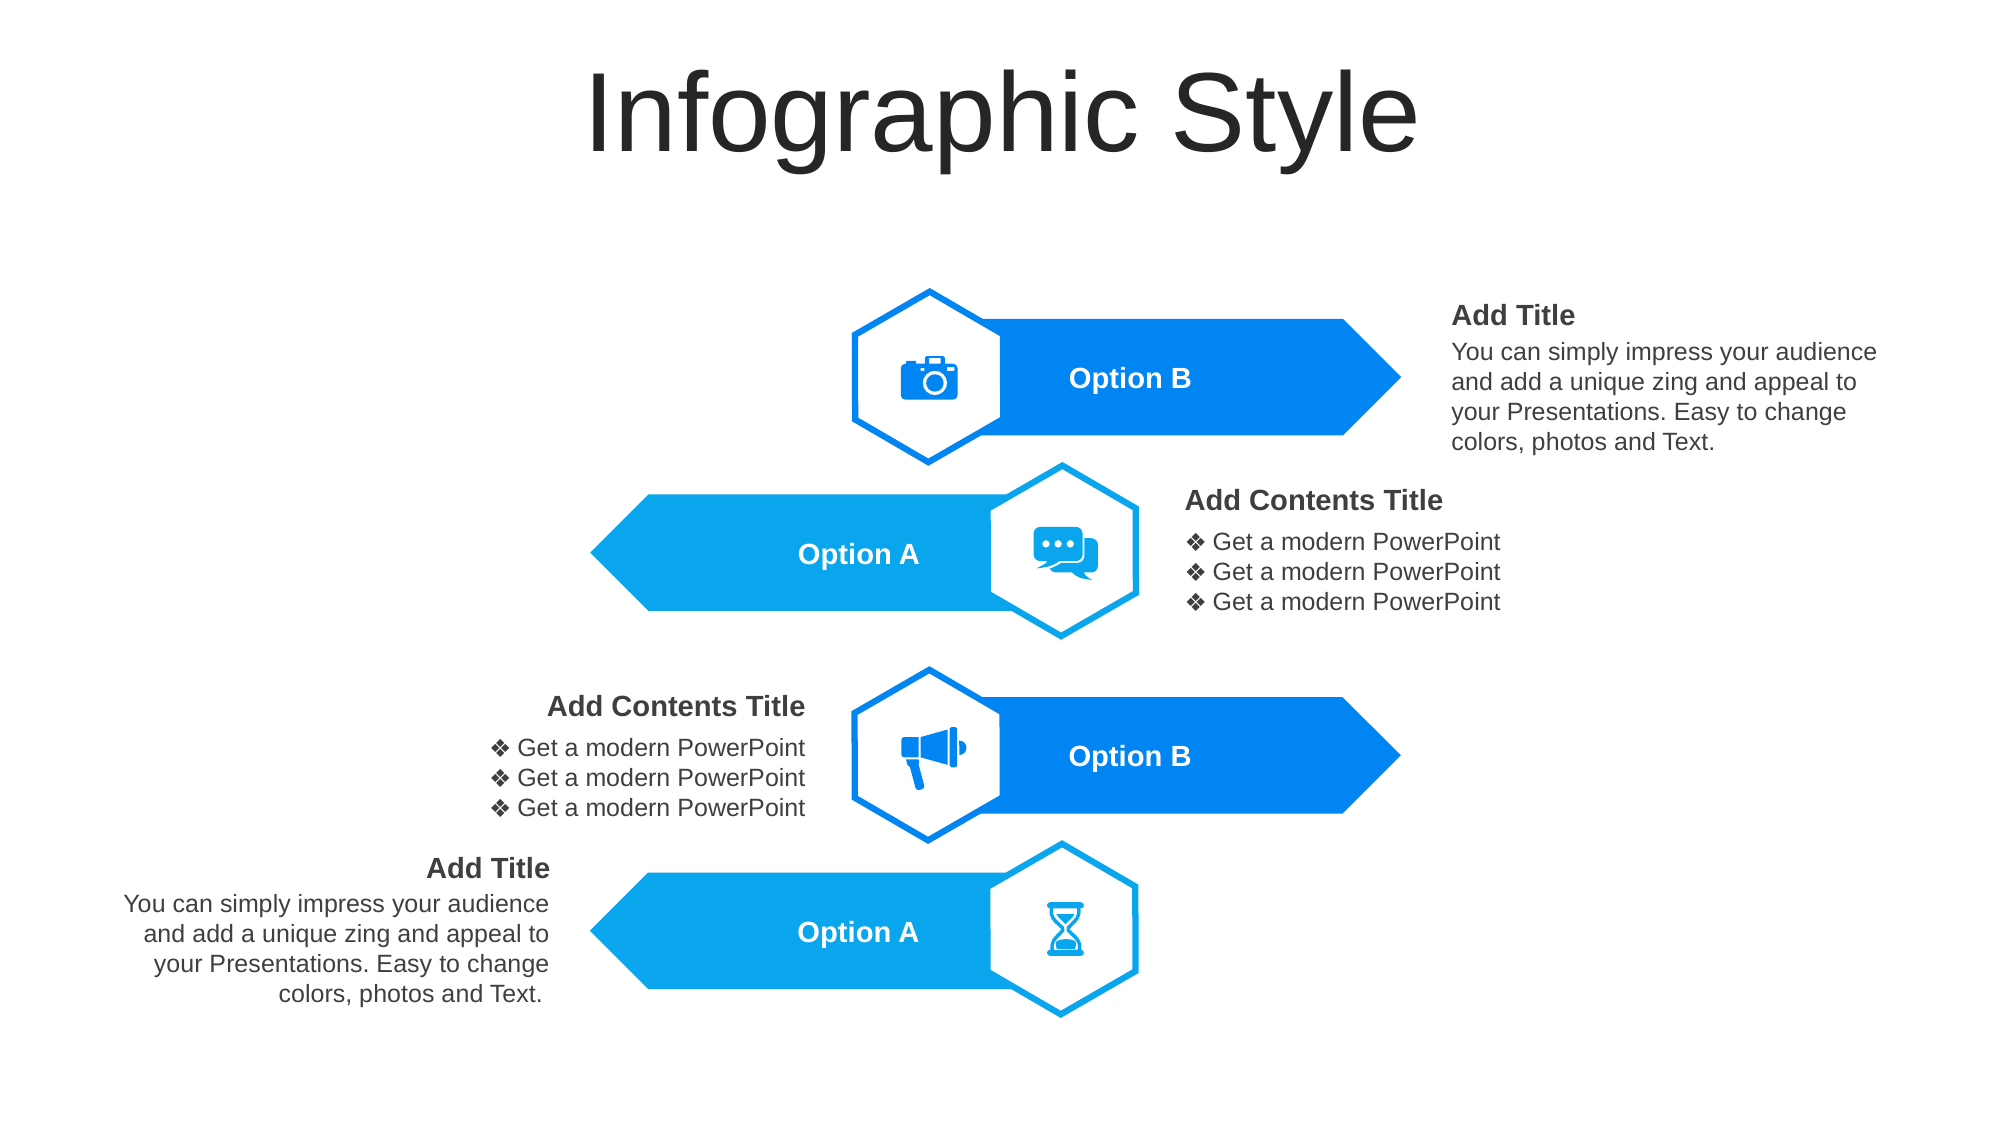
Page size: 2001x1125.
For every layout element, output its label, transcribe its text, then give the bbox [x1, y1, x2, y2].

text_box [818, 270, 1402, 472]
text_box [1169, 473, 1542, 625]
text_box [817, 648, 1401, 862]
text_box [449, 679, 822, 831]
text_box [99, 841, 566, 1017]
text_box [589, 444, 1173, 658]
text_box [589, 822, 1173, 1036]
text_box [1436, 288, 1902, 465]
list Infographic Style [53, 55, 1952, 175]
